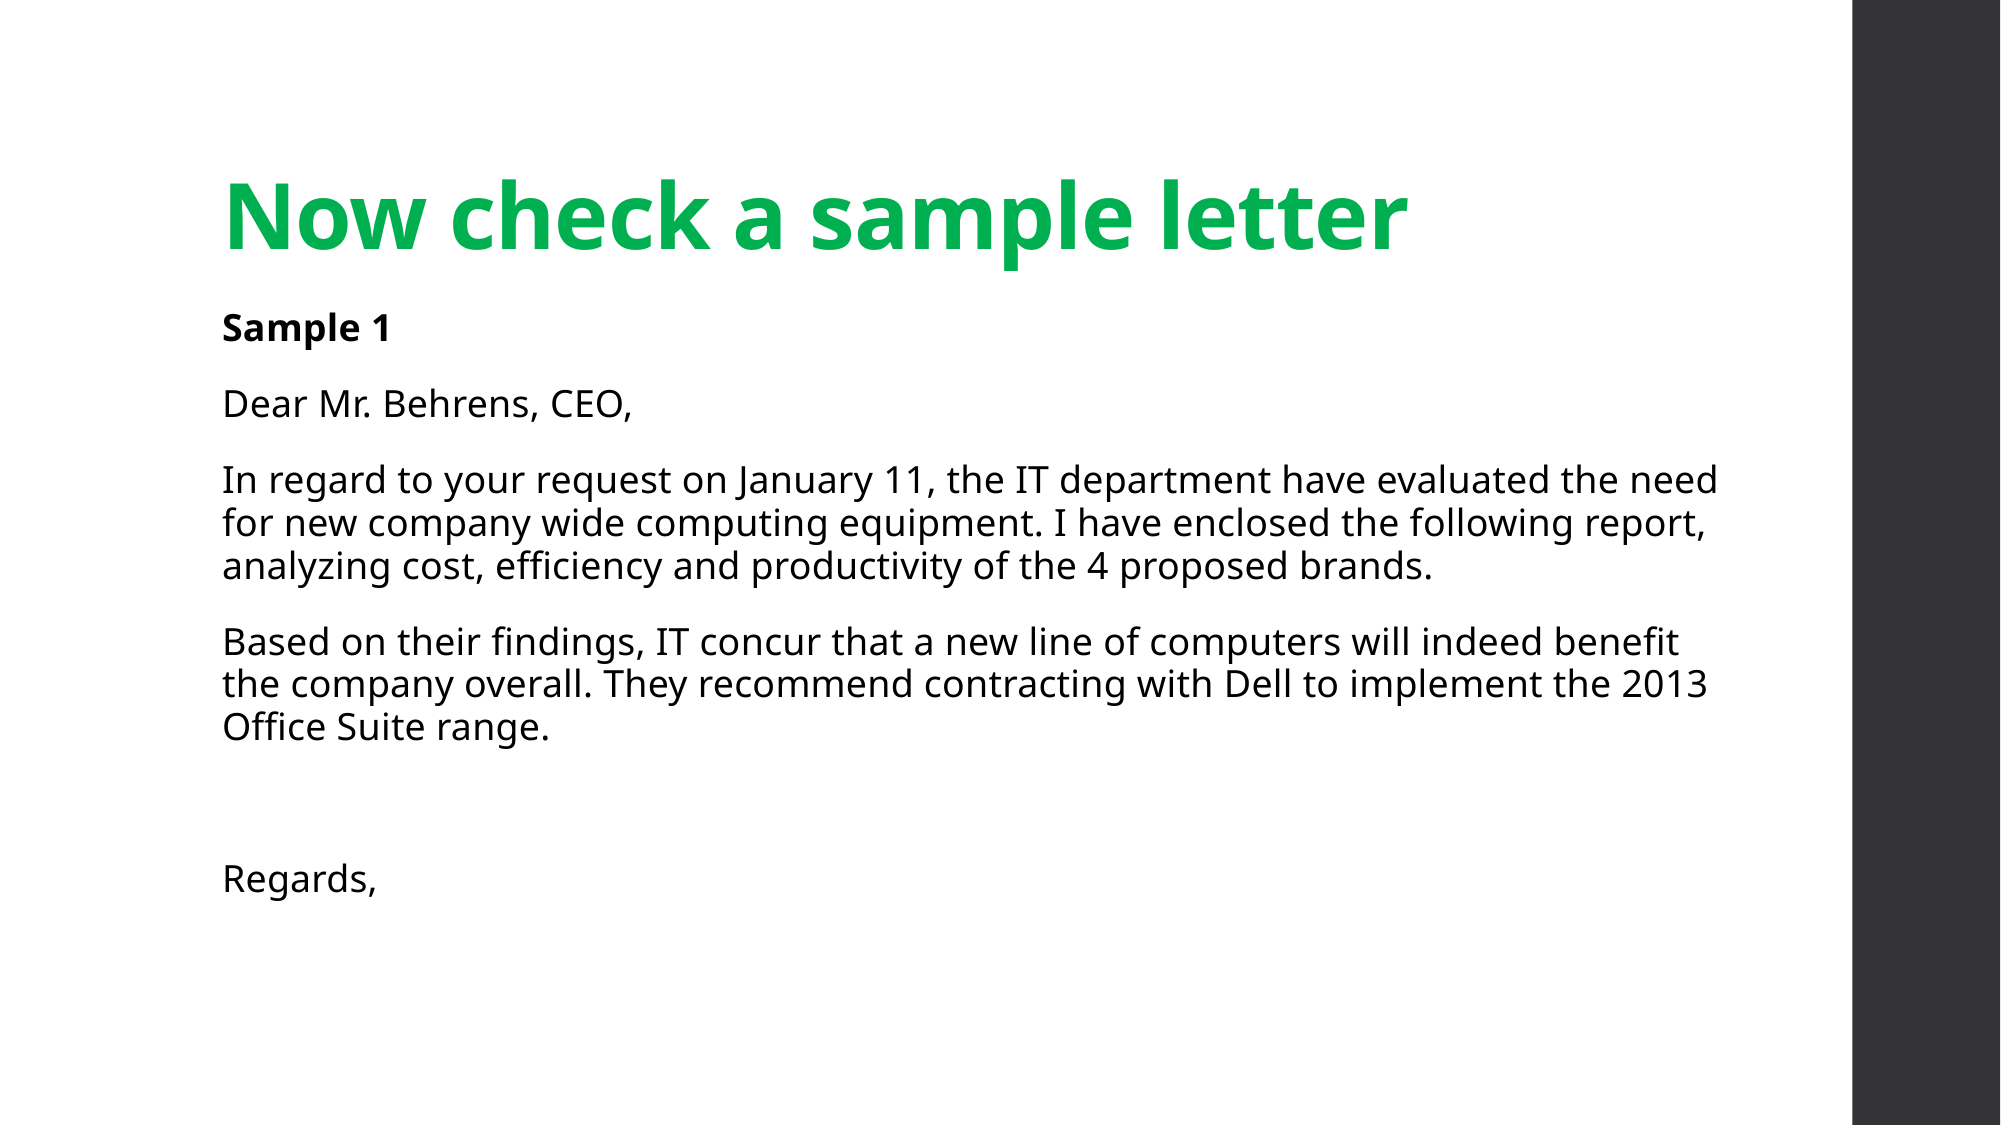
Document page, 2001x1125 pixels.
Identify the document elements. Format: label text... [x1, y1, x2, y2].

title Now check a sample letter [206, 60, 1797, 278]
list Sample 1 Dear Mr. Behrens, CEO, In regard to your request on January 11, the IT department have evaluated the need for new company wide computing equipment. I have enclosed the following report, analyzing cost, efficiency and productivity of the 4 proposed brands. Based on their findings, IT concur that a new line of computers will indeed benefit the company overall. They recommend contracting with Dell to implement the 2013 Office Suite range. Regards, [206, 299, 1751, 1014]
